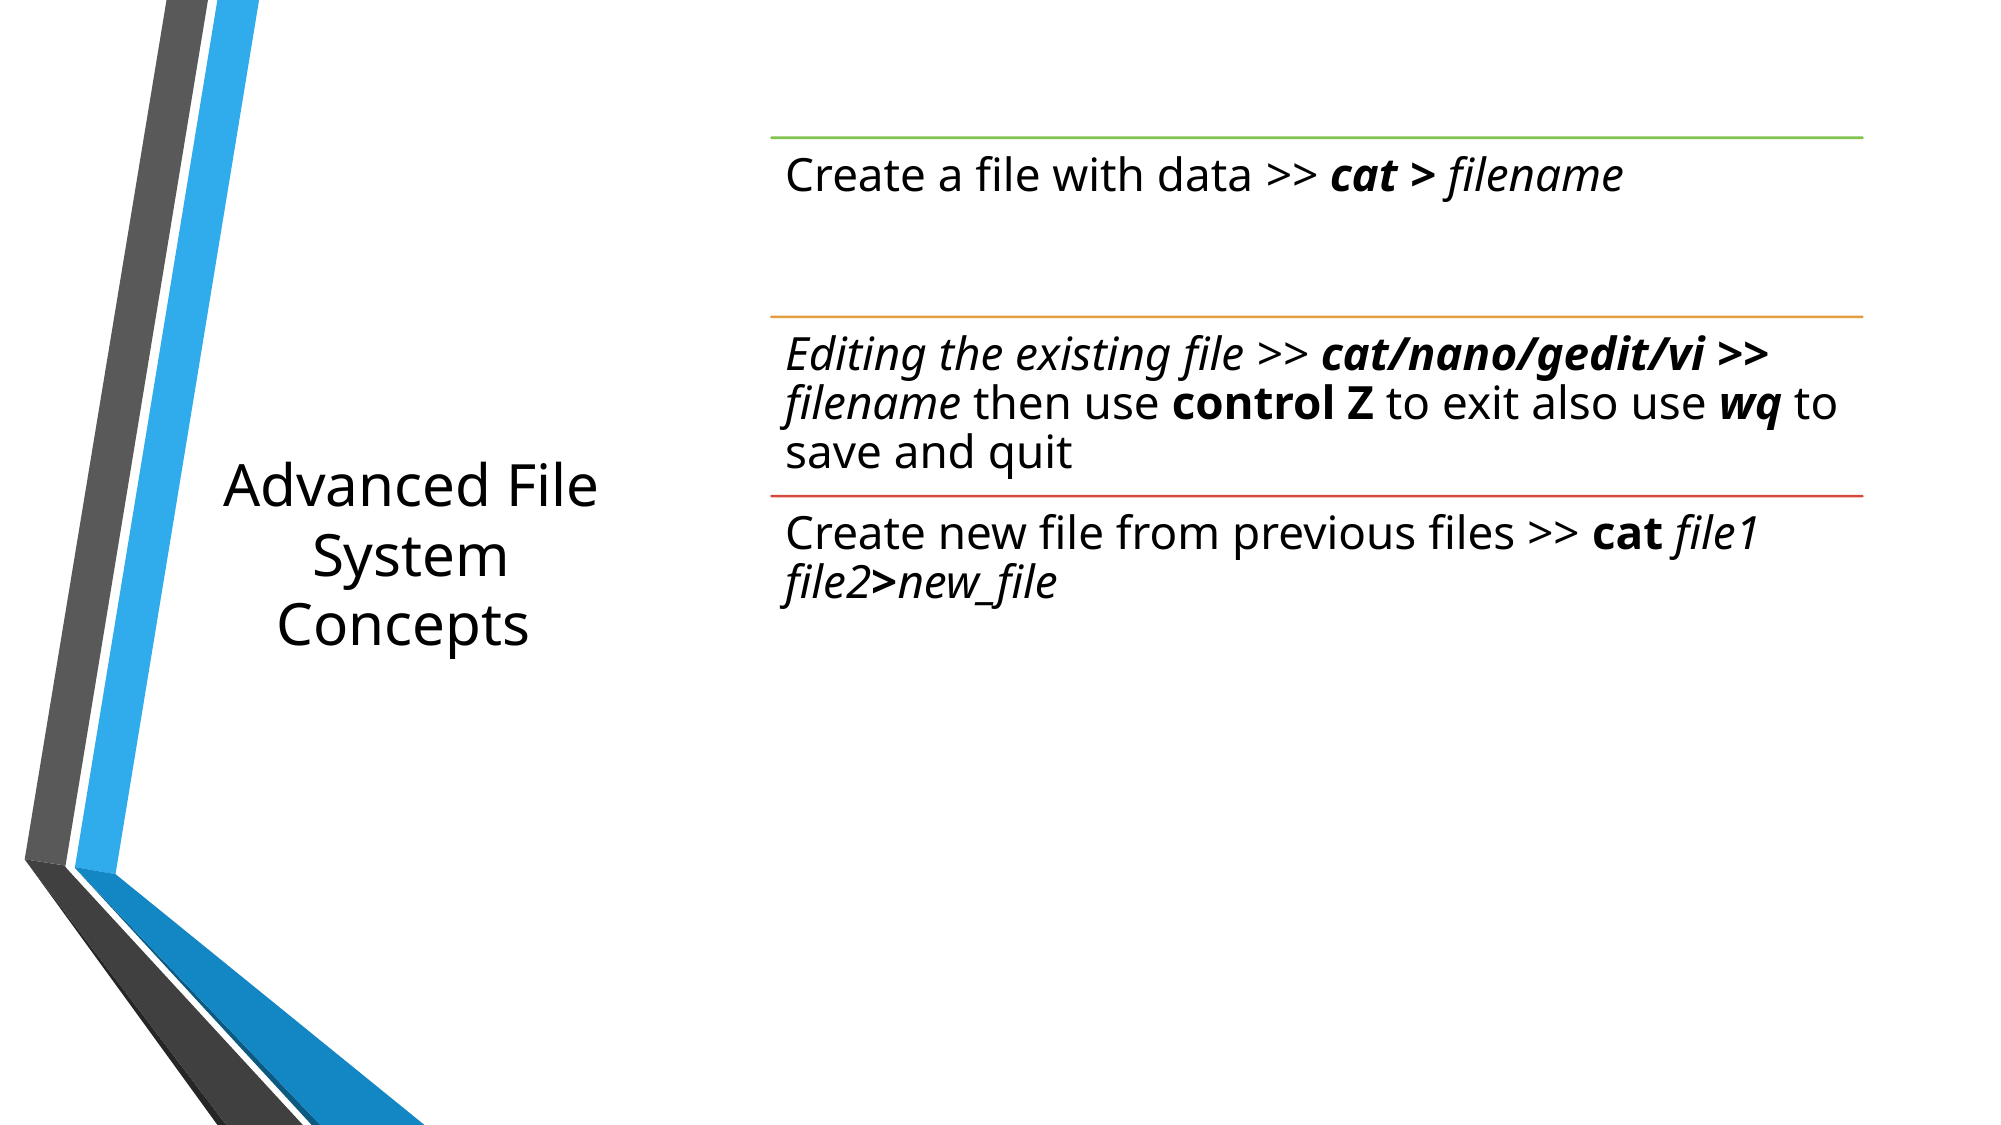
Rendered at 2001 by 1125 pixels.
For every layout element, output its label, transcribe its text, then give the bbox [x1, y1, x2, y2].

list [771, 137, 1863, 676]
title Advanced File System Concepts [164, 429, 658, 676]
